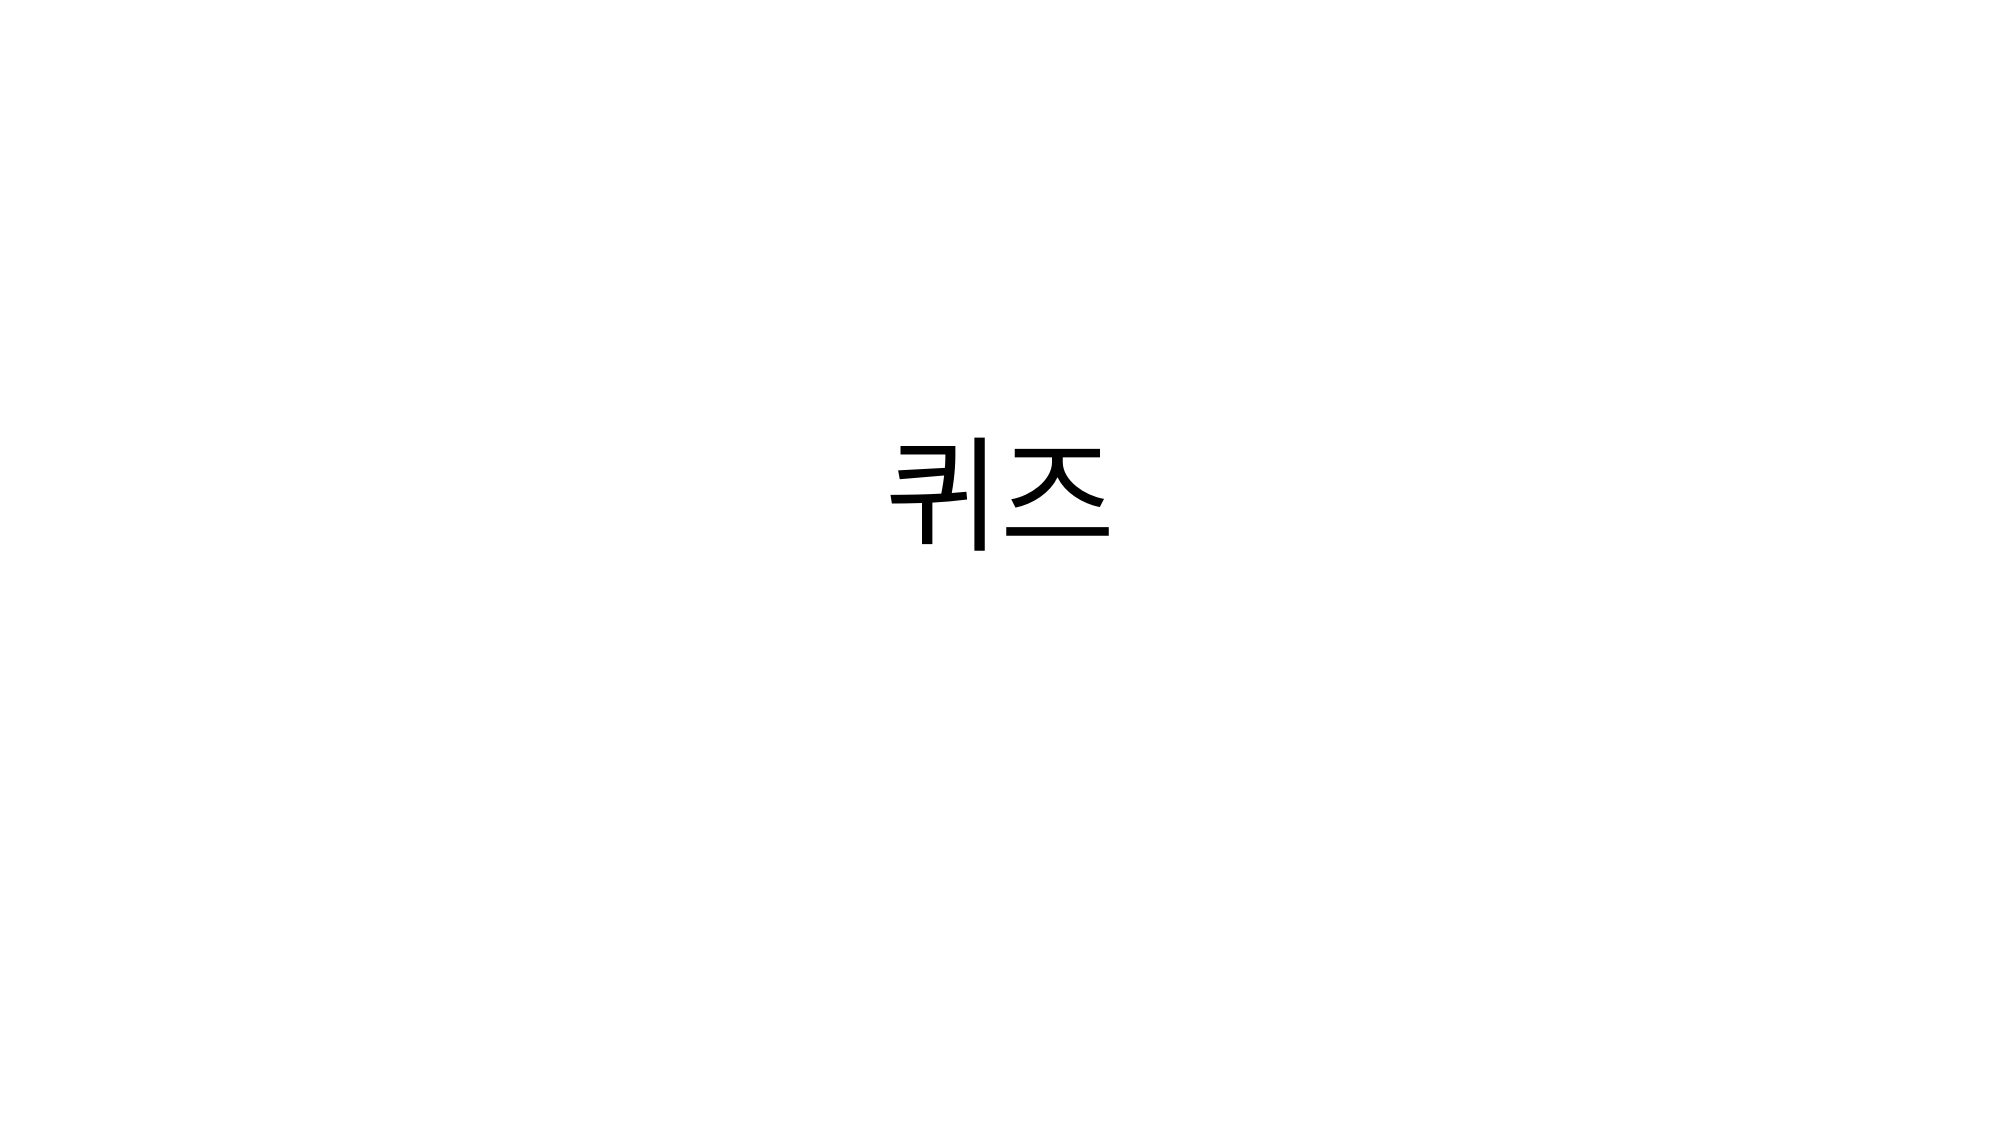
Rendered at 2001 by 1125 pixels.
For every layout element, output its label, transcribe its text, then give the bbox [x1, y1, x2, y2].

title 퀴즈 [249, 184, 1750, 576]
